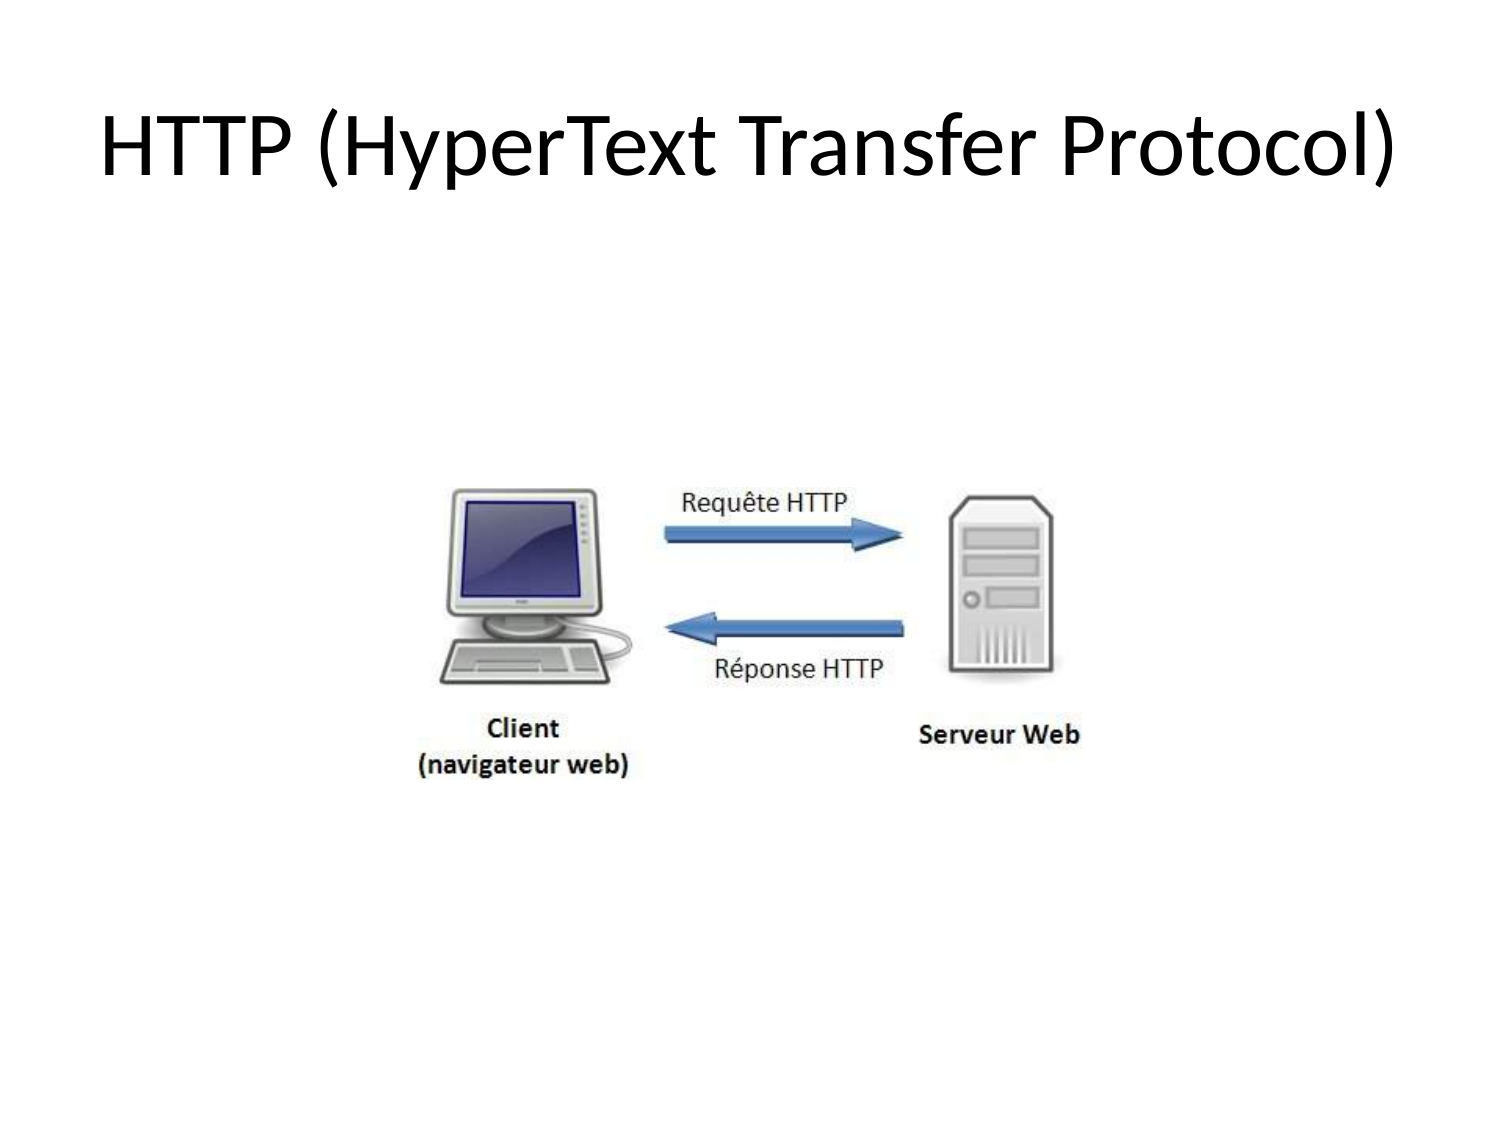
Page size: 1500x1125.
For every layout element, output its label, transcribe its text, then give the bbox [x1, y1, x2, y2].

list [418, 487, 1082, 780]
title HTTP (HyperText Transfer Protocol) [75, 45, 1425, 233]
